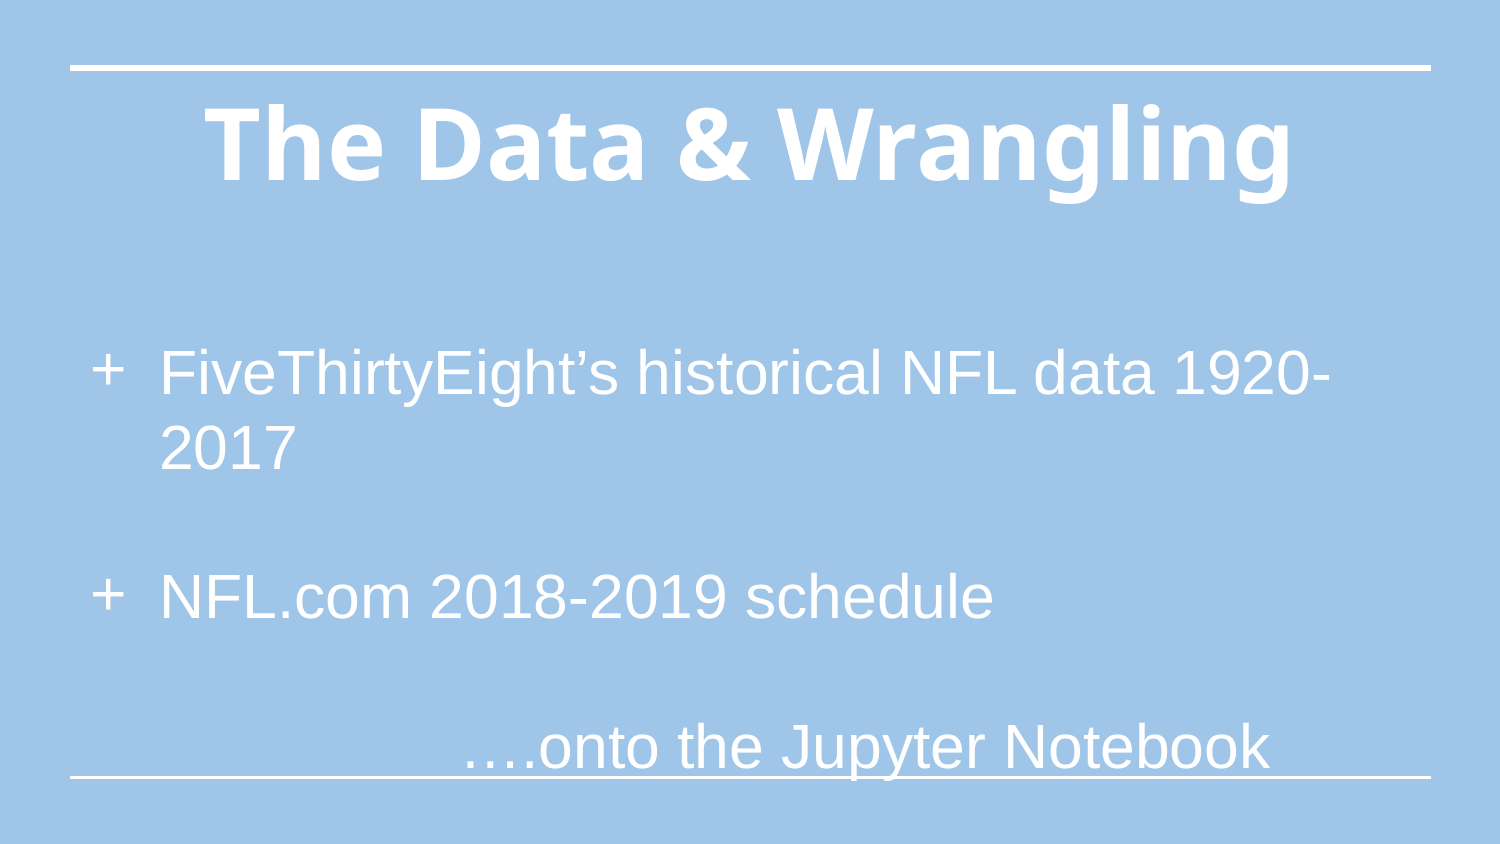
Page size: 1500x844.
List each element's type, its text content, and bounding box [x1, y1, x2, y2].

title The Data & Wrangling [69, 83, 1431, 197]
text_box FiveThirtyEight’s historical NFL data 1920-2017 NFL.com 2018-2019 schedule ….onto the Jupyter Notebook [69, 316, 1443, 481]
